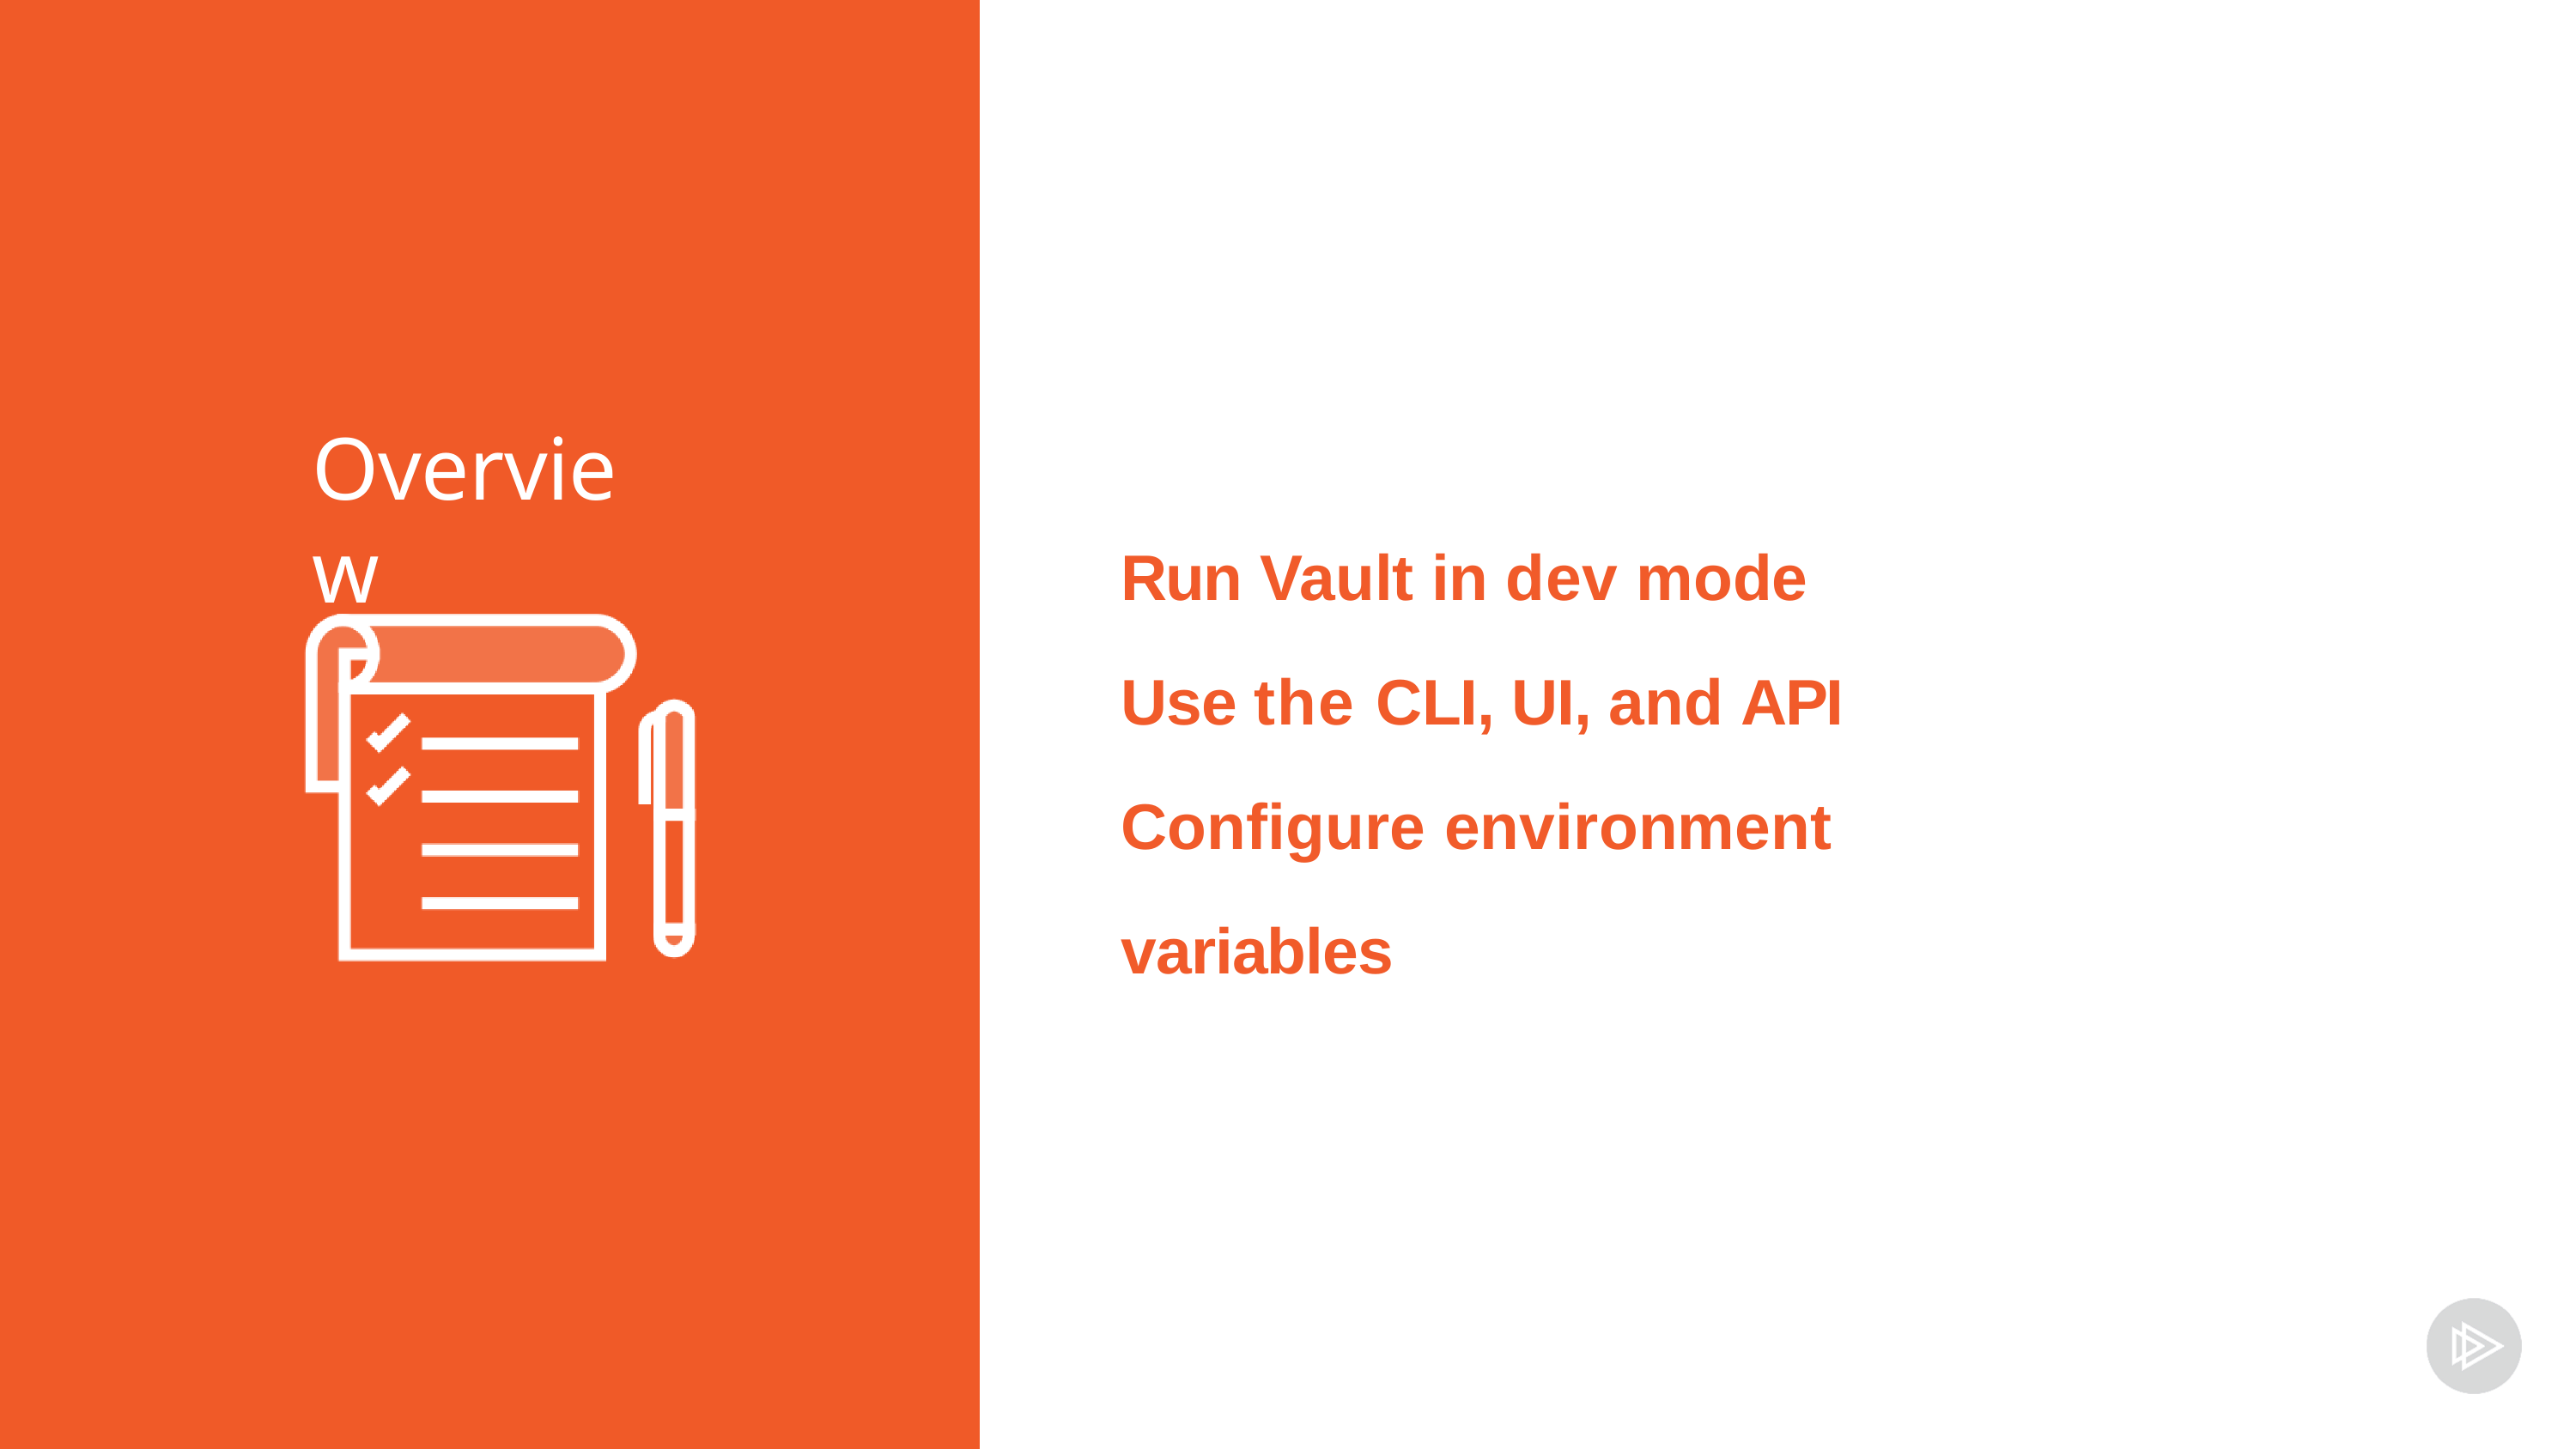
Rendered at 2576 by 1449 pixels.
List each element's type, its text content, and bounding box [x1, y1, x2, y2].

text_box Run Vault in dev mode Use the CLI, UI, and API Configure environment variables [1119, 534, 2124, 987]
picture [2427, 1298, 2522, 1394]
picture [0, 0, 980, 1449]
text_box Overview [310, 412, 669, 621]
